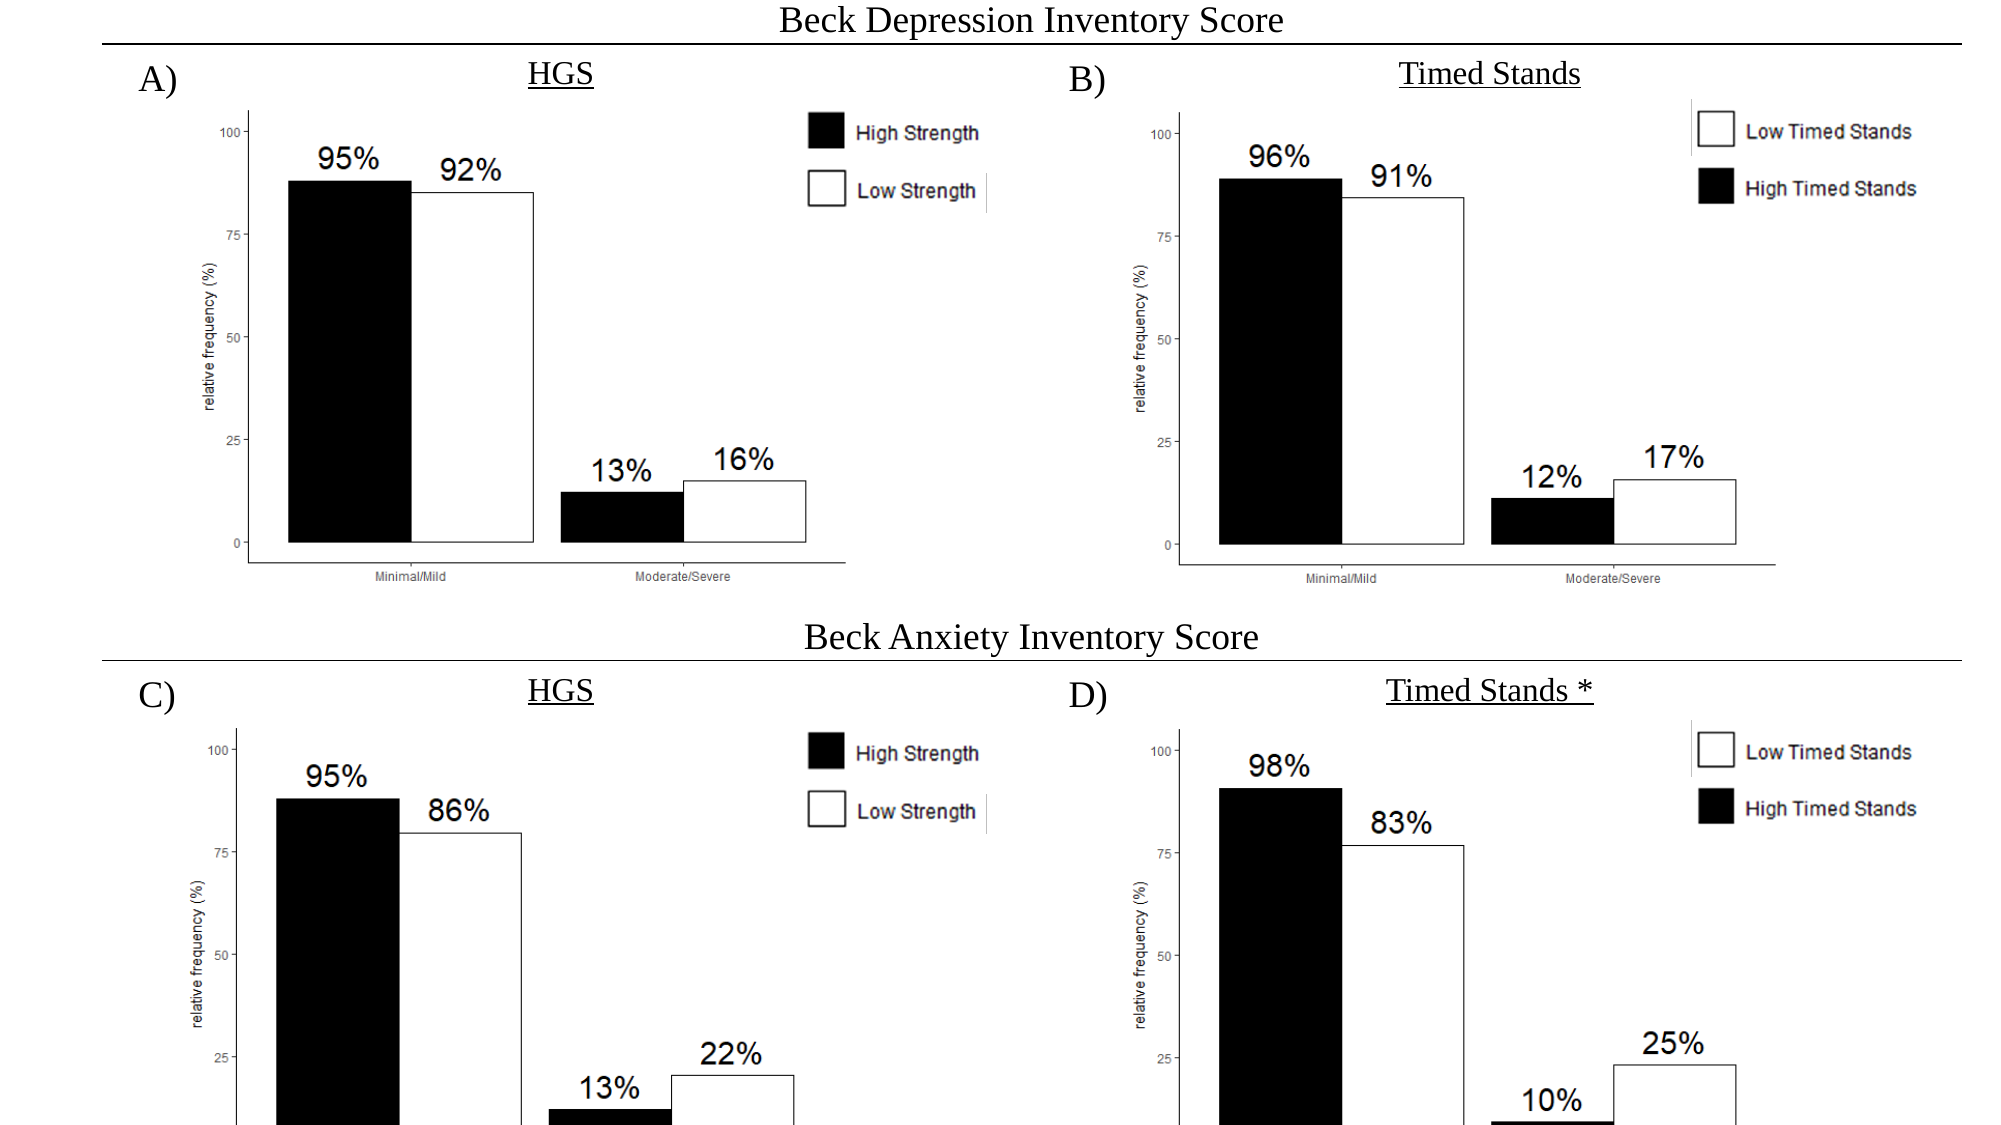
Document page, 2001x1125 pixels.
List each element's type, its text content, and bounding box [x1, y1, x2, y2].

text_box C) [123, 663, 191, 723]
text_box HGS [512, 661, 610, 716]
text_box B) [1053, 46, 1124, 107]
text_box Timed Stands [1383, 45, 1597, 99]
text_box Timed Stands * [1371, 661, 1609, 715]
text_box A) [123, 46, 193, 107]
text_box D) [1053, 662, 1124, 723]
picture [181, 722, 987, 1125]
picture [193, 102, 987, 609]
picture [1124, 99, 1929, 611]
text_box Beck Anxiety Inventory Score [101, 661, 512, 665]
text_box HGS [512, 45, 610, 99]
picture [1124, 720, 1929, 1125]
text_box Beck Anxiety Inventory Score [610, 661, 1371, 665]
text_box Beck Depression Inventory Score [101, 0, 1963, 43]
text_box Beck Anxiety Inventory Score [101, 604, 1963, 660]
text_box Beck Anxiety Inventory Score [1609, 661, 1963, 665]
